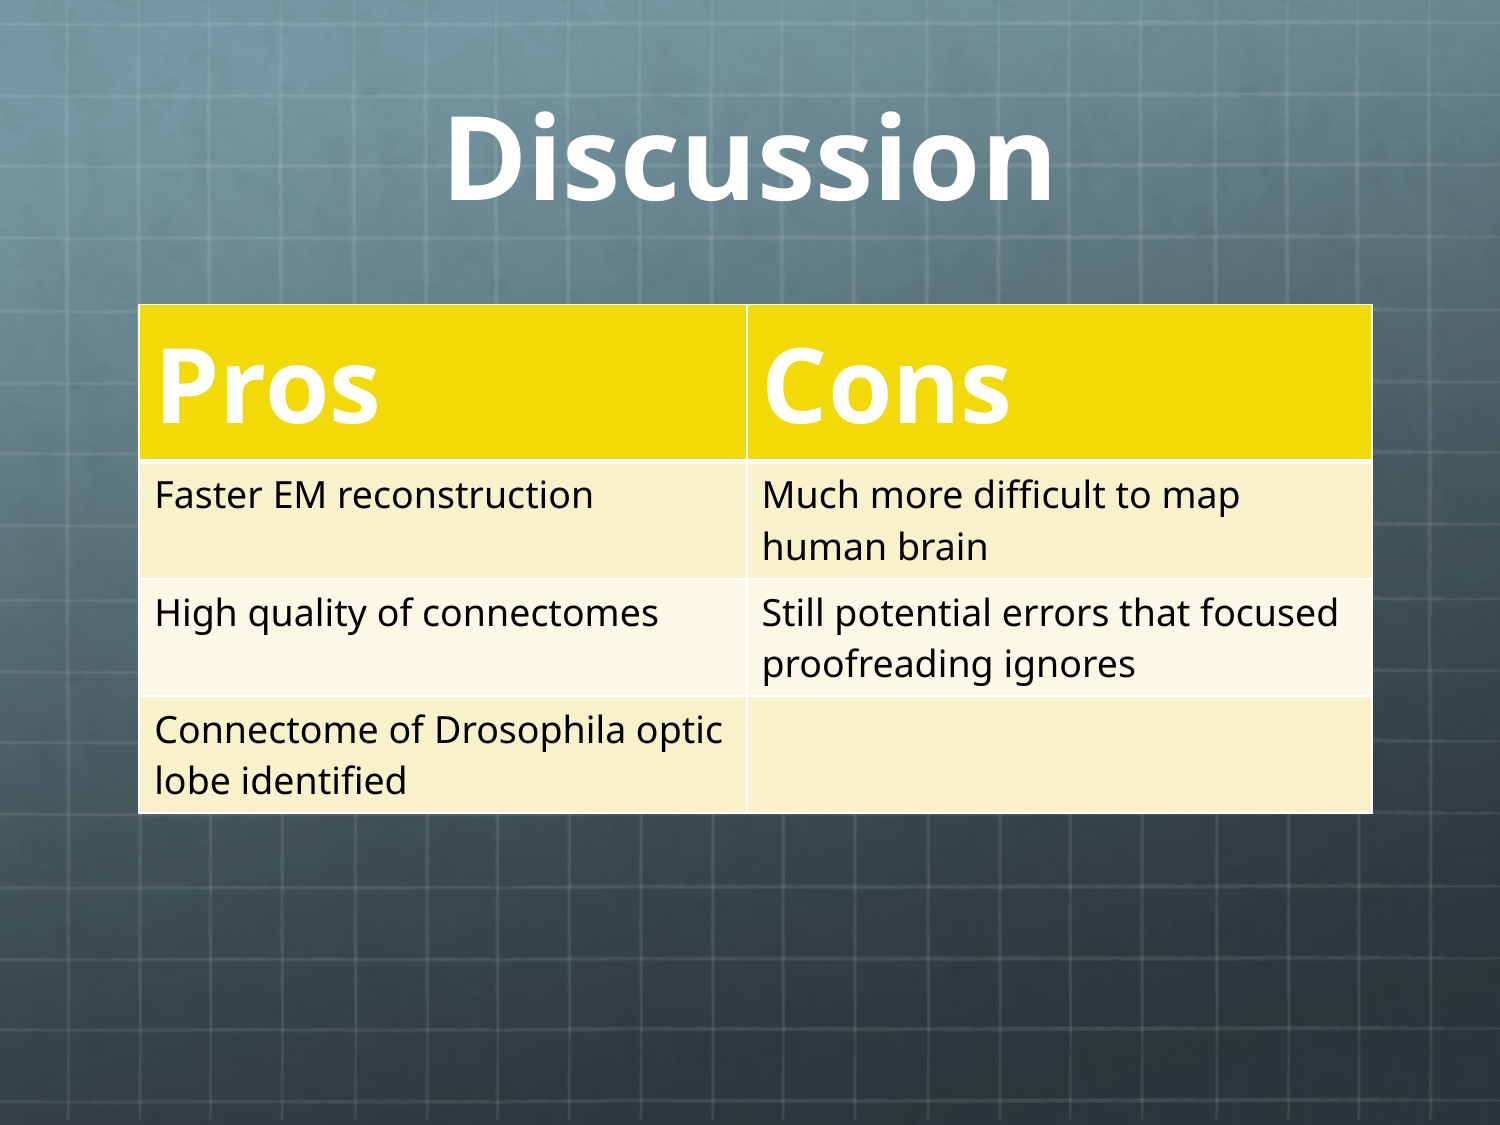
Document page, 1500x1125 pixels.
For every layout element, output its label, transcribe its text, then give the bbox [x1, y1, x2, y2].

table_header Cons [748, 305, 1371, 459]
table_cell Much more difficult to map human brain [748, 464, 1371, 578]
table_cell [748, 697, 1371, 812]
picture [0, 0, 1500, 1125]
table_cell High quality of connectomes [140, 580, 746, 695]
title Discussion [127, 17, 1372, 289]
table_cell Faster EM reconstruction [140, 464, 746, 578]
table_cell Still potential errors that focused proofreading ignores [748, 580, 1371, 695]
table_cell Connectome of Drosophila optic lobe identified [140, 697, 746, 812]
table_header Pros [140, 305, 746, 459]
